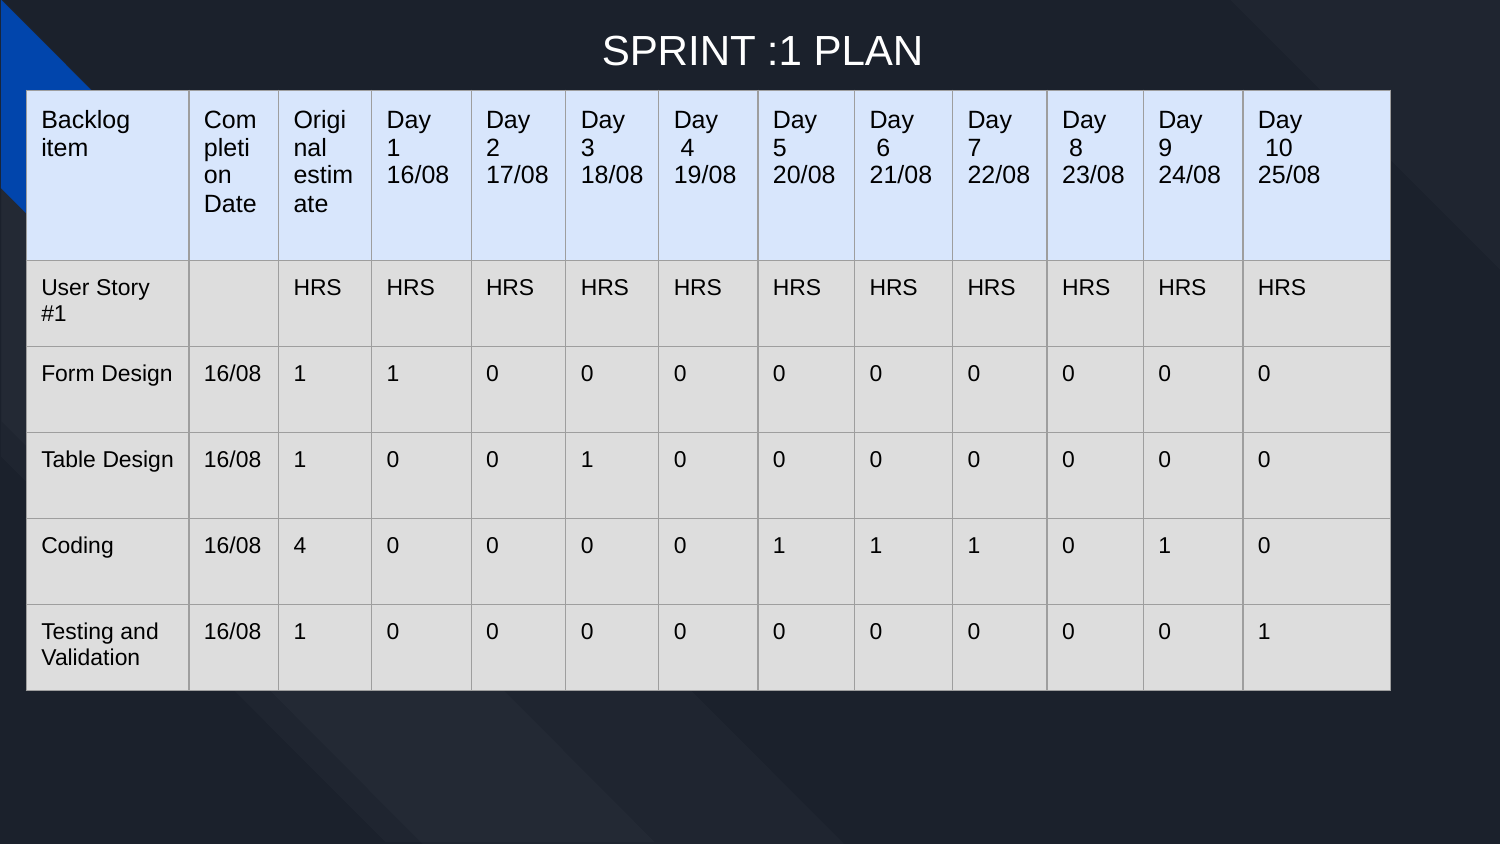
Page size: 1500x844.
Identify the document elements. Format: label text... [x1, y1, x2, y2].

table_cell Form Design [27, 347, 188, 432]
table_cell 0 [566, 519, 658, 604]
table_cell 1 [855, 519, 952, 604]
table_cell 0 [1048, 433, 1143, 518]
table_header Original estimate [279, 91, 371, 260]
table_cell 0 [472, 347, 565, 432]
table_cell 0 [855, 605, 952, 690]
table_cell 0 [1048, 605, 1143, 690]
table_cell 0 [659, 605, 757, 690]
table_cell 0 [372, 605, 471, 690]
table_cell 0 [1048, 519, 1143, 604]
table_cell 0 [855, 347, 952, 432]
table_cell 0 [472, 433, 565, 518]
table_header Day 8 23/08 [1048, 91, 1143, 260]
table_cell 0 [1244, 433, 1390, 518]
table_cell Coding [27, 519, 188, 604]
table_cell 1 [1144, 519, 1242, 604]
table_cell User Story #1 [27, 261, 188, 346]
table_cell 1 [953, 519, 1046, 604]
table_cell 0 [759, 605, 854, 690]
table_cell 0 [1244, 347, 1390, 432]
table_cell 1 [372, 347, 471, 432]
table_cell 0 [372, 519, 471, 604]
table_cell 0 [659, 433, 757, 518]
table_cell 0 [759, 433, 854, 518]
table_cell Table Design [27, 433, 188, 518]
table_cell 0 [953, 605, 1046, 690]
table_cell 1 [759, 519, 854, 604]
table_cell 16/08 [190, 605, 278, 690]
table_cell HRS [759, 261, 854, 346]
table_cell 16/08 [190, 519, 278, 604]
table_cell 0 [659, 347, 757, 432]
table_cell 0 [1244, 519, 1390, 604]
table_cell HRS [953, 261, 1046, 346]
table_header Day 5 20/08 [759, 91, 854, 260]
table_cell HRS [472, 261, 565, 346]
table_cell HRS [659, 261, 757, 346]
table_cell 0 [1048, 347, 1143, 432]
table_cell HRS [372, 261, 471, 346]
table_header Day 7 22/08 [953, 91, 1046, 260]
table_cell 1 [279, 347, 371, 432]
table_header Completion Date [190, 91, 278, 260]
table_cell HRS [566, 261, 658, 346]
table_cell 1 [279, 433, 371, 518]
table_cell [190, 261, 278, 346]
table_cell 0 [1144, 433, 1242, 518]
table_cell 16/08 [190, 433, 278, 518]
table_cell 0 [472, 519, 565, 604]
table_cell 0 [953, 433, 1046, 518]
table_cell 0 [953, 347, 1046, 432]
table_header Day 2 17/08 [472, 91, 565, 260]
table_header Day 6 21/08 [855, 91, 952, 260]
table_cell 16/08 [190, 347, 278, 432]
table_header Day 4 19/08 [659, 91, 757, 260]
table_cell Testing and Validation [27, 605, 188, 690]
table_cell 0 [855, 433, 952, 518]
table_cell HRS [1144, 261, 1242, 346]
table_cell HRS [1048, 261, 1143, 346]
text_box SPRINT :1 PLAN [75, 8, 1449, 89]
table_header Day 1 16/08 [372, 91, 471, 260]
table_cell 0 [472, 605, 565, 690]
table_header Day 10 25/08 [1244, 91, 1390, 260]
table_cell 0 [372, 433, 471, 518]
table_header Day 3 18/08 [566, 91, 658, 260]
table_cell 0 [759, 347, 854, 432]
table_cell 0 [566, 605, 658, 690]
table_header Backlog item [27, 91, 188, 260]
table_cell 0 [566, 347, 658, 432]
table_cell HRS [279, 261, 371, 346]
table_cell 1 [279, 605, 371, 690]
table_cell 4 [279, 519, 371, 604]
table_cell 0 [1144, 347, 1242, 432]
table_cell 1 [566, 433, 658, 518]
table_header Day 9 24/08 [1144, 91, 1242, 260]
table_cell 0 [1144, 605, 1242, 690]
table_cell 0 [659, 519, 757, 604]
table_cell HRS [1244, 261, 1390, 346]
table_cell HRS [855, 261, 952, 346]
table_cell 1 [1244, 605, 1390, 690]
